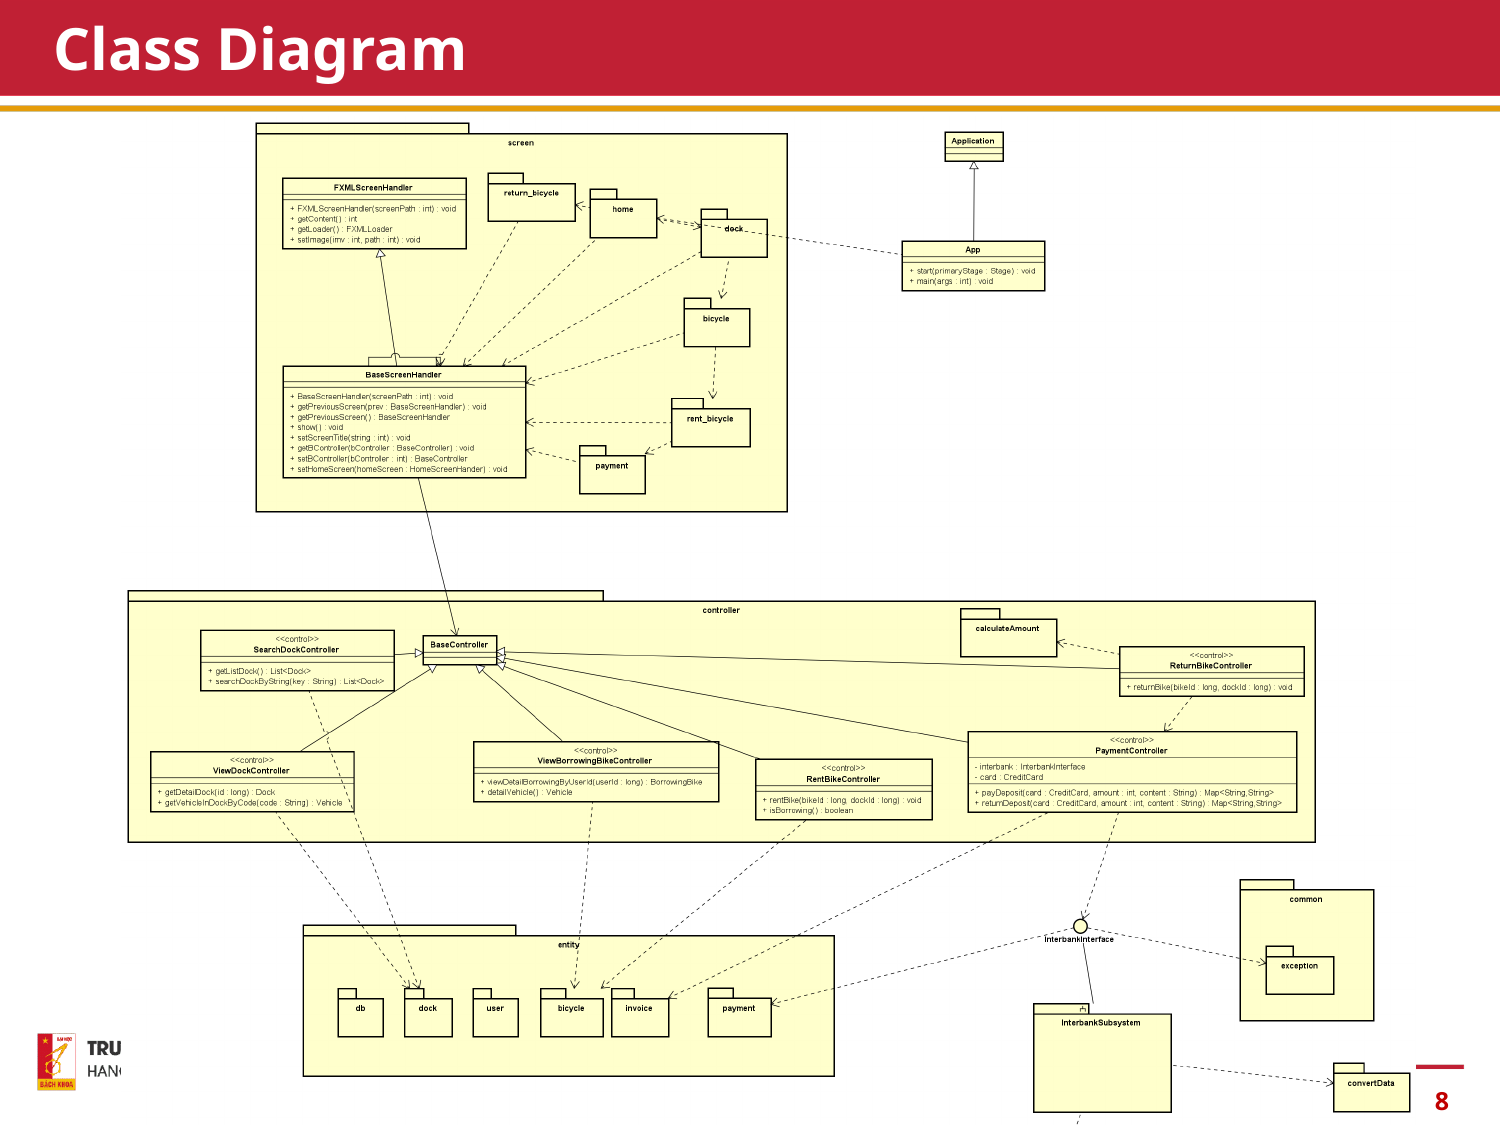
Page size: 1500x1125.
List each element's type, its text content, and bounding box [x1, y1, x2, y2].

title Class Diagram [38, 12, 1462, 87]
slide_number 8 [1420, 1078, 1464, 1125]
picture [0, 0, 1500, 1125]
